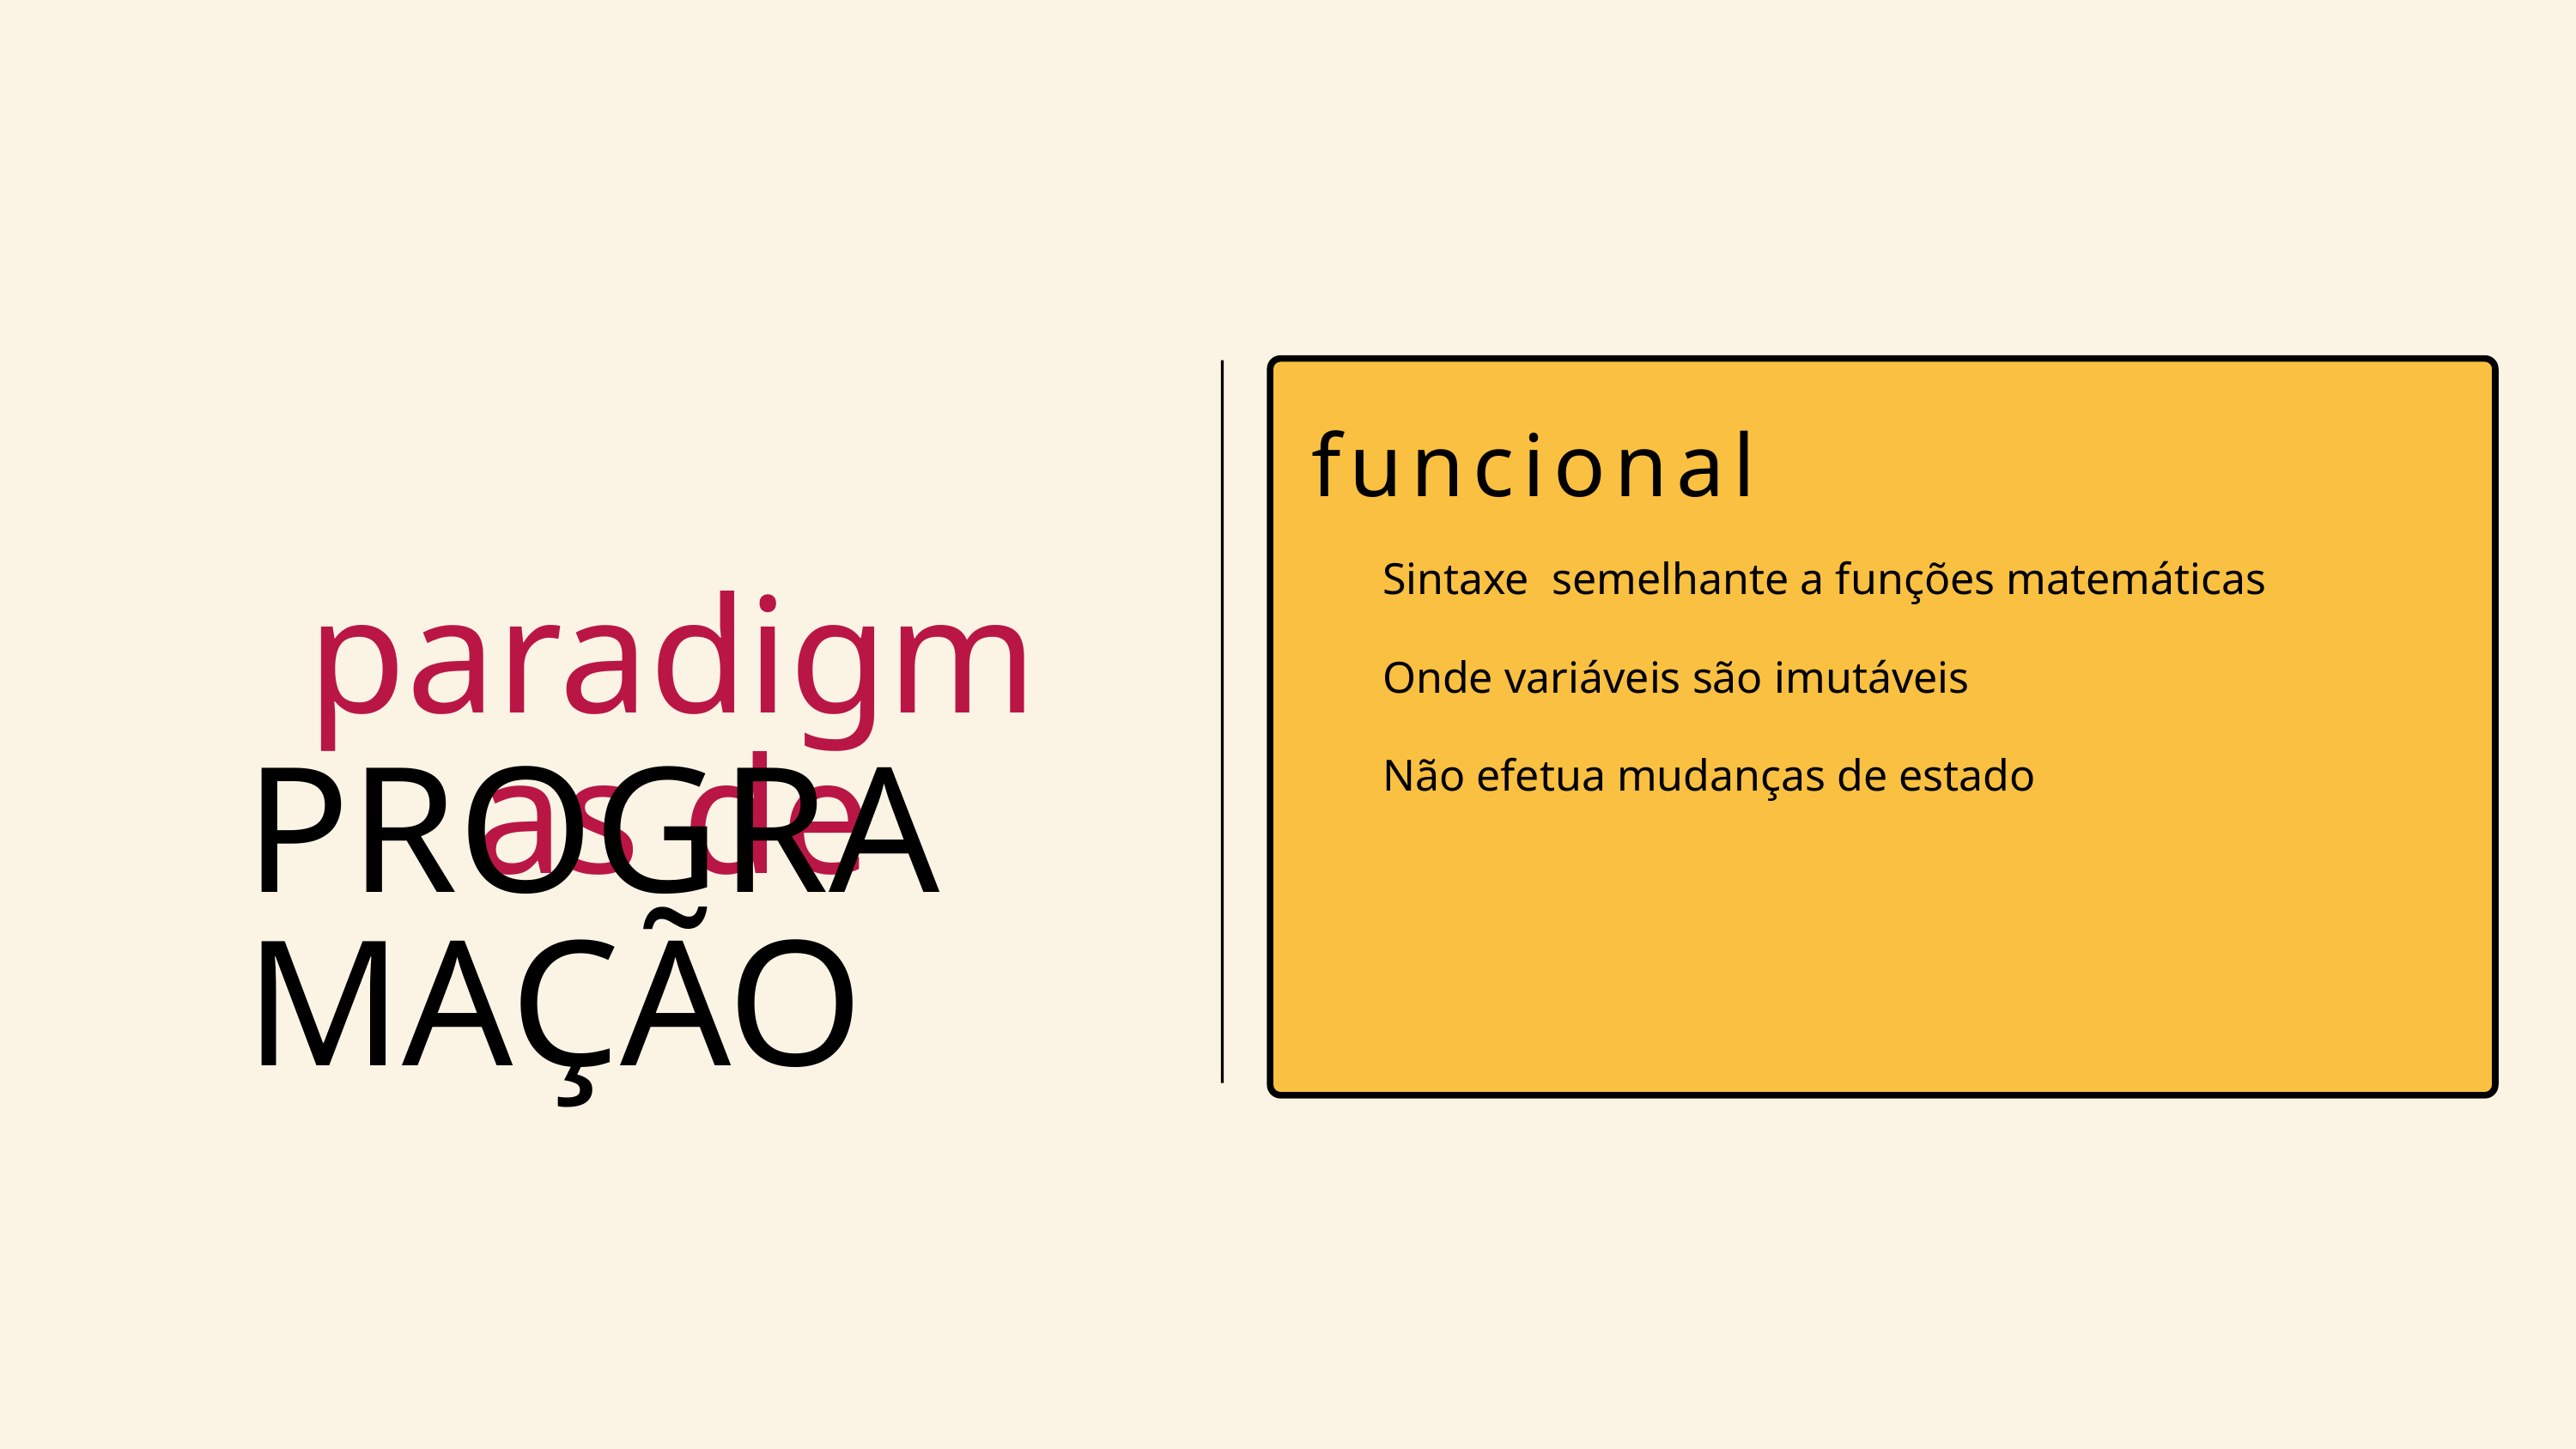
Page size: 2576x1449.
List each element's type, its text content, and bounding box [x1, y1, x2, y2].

text_box PROGRAMAÇÃO [245, 753, 1053, 1101]
text_box paradigmas de [293, 584, 1053, 753]
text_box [1267, 355, 2499, 1099]
